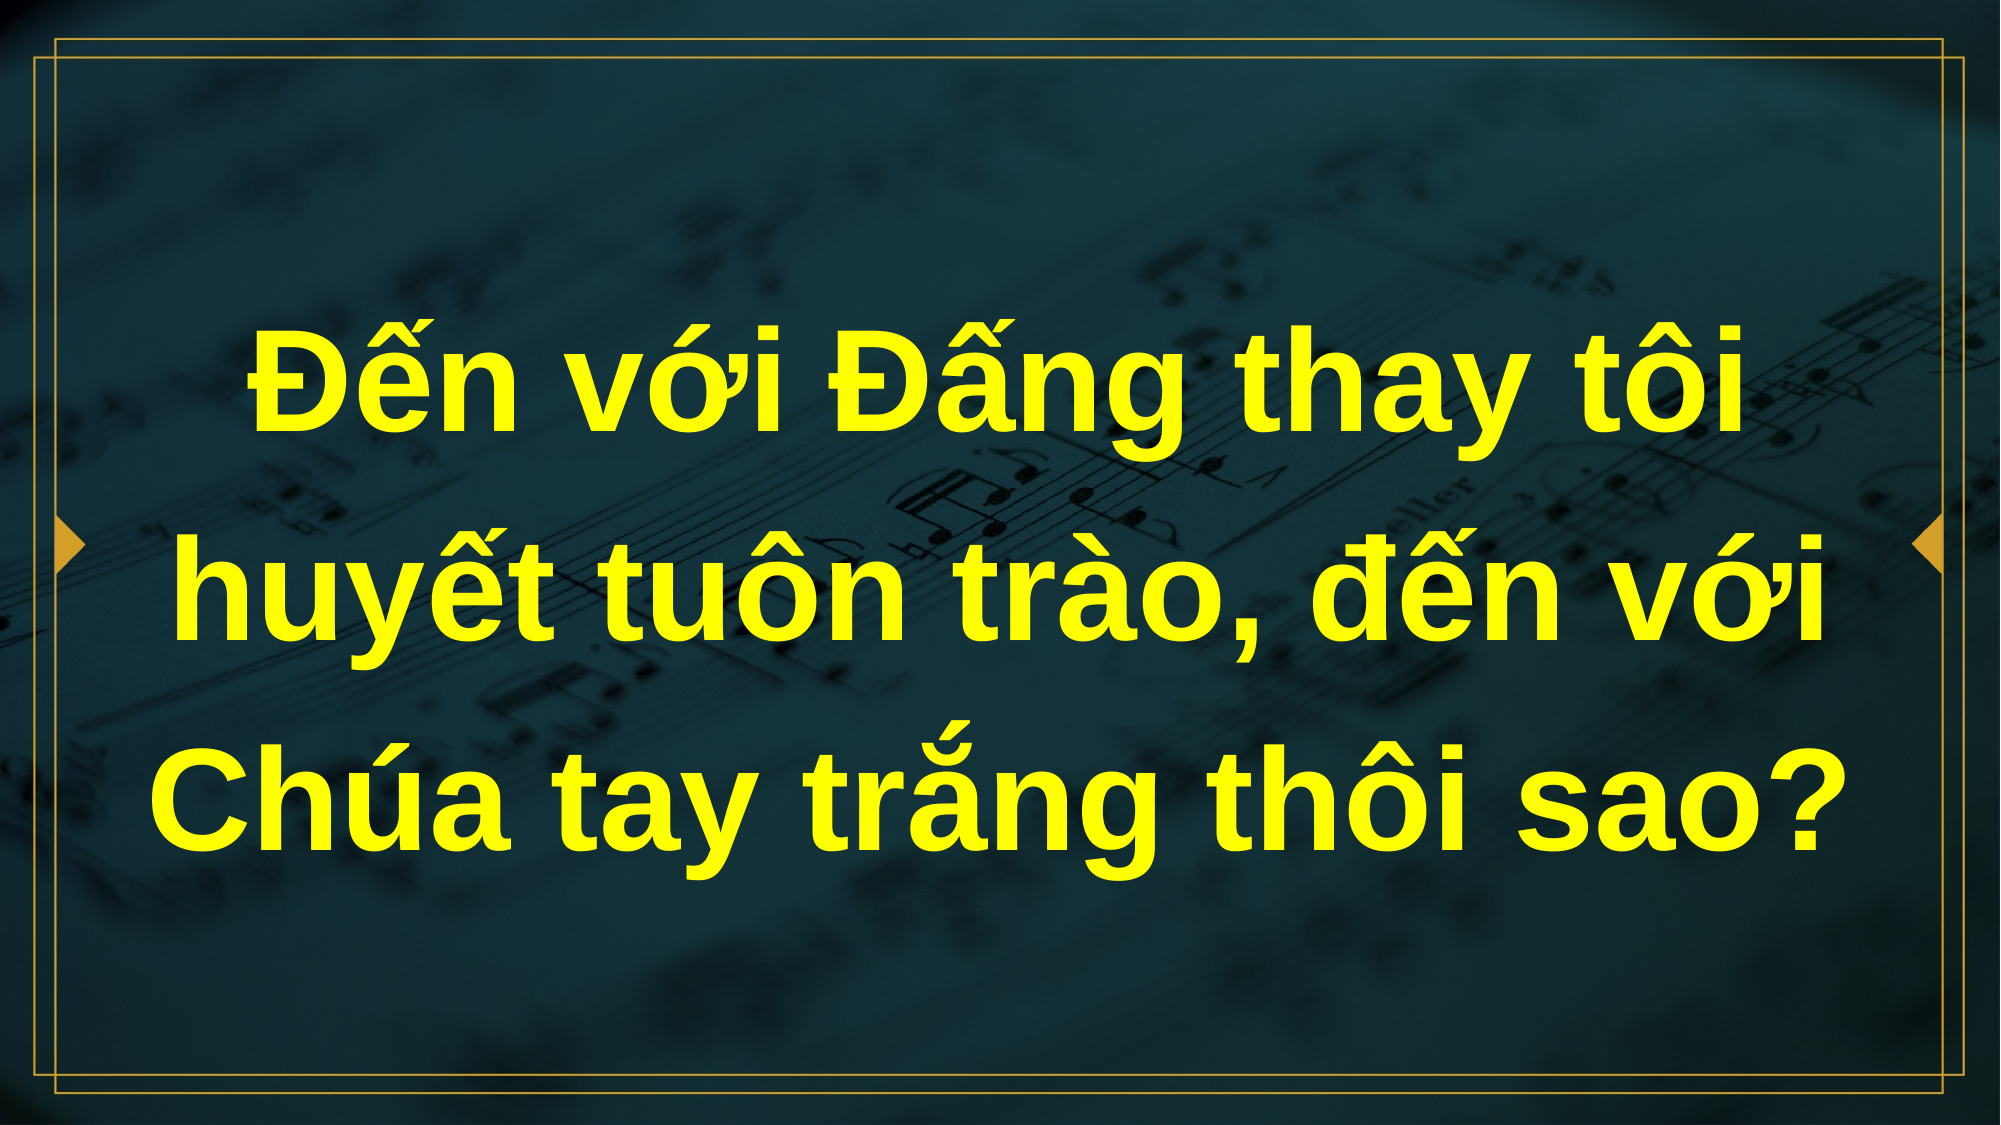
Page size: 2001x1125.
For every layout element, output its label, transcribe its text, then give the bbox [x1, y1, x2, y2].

title Ðến với Ðấng thay tôi huyết tuôn trào, đến với Chúa tay trắng thôi sao? [55, 53, 1945, 1077]
picture [0, 0, 2000, 1125]
